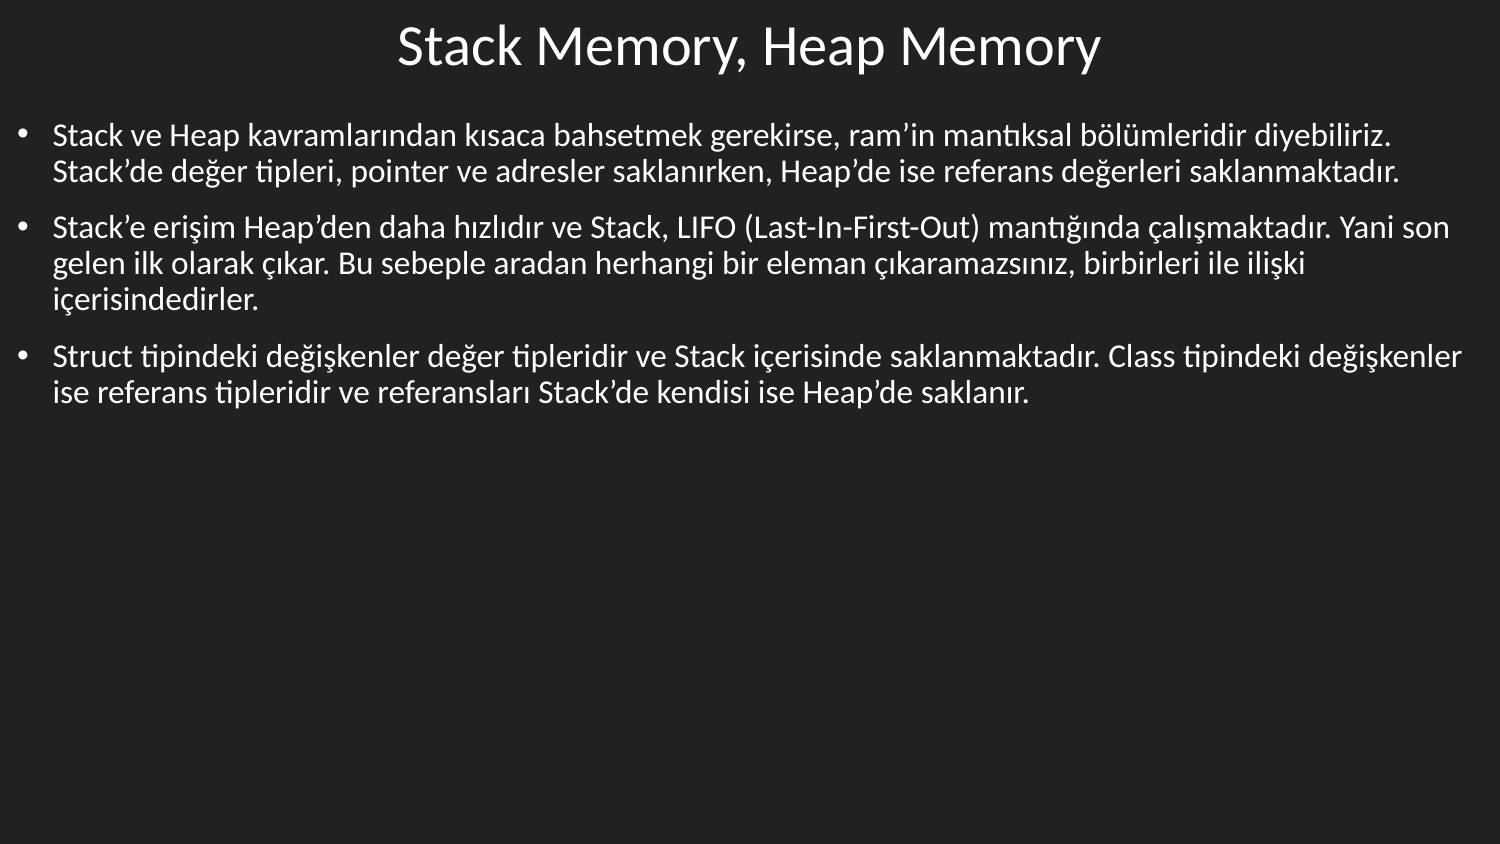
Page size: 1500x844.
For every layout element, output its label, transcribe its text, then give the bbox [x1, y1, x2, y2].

title Stack Memory, Heap Memory [0, 0, 1500, 94]
list Stack ve Heap kavramlarından kısaca bahsetmek gerekirse, ram’in mantıksal bölümleridir diyebiliriz. Stack’de değer tipleri, pointer ve adresler saklanırken, Heap’de ise referans değerleri saklanmaktadır. Stack’e erişim Heap’den daha hızlıdır ve Stack, LIFO (Last-In-First-Out) mantığında çalışmaktadır. Yani son gelen ilk olarak çıkar. Bu sebeple aradan herhangi bir eleman çıkaramazsınız, birbirleri ile ilişki içerisindedirler. Struct tipindeki değişkenler değer tipleridir ve Stack içerisinde saklanmaktadır. Class tipindeki değişkenler ise referans tipleridir ve referansları Stack’de kendisi ise Heap’de saklanır. [0, 102, 1500, 844]
